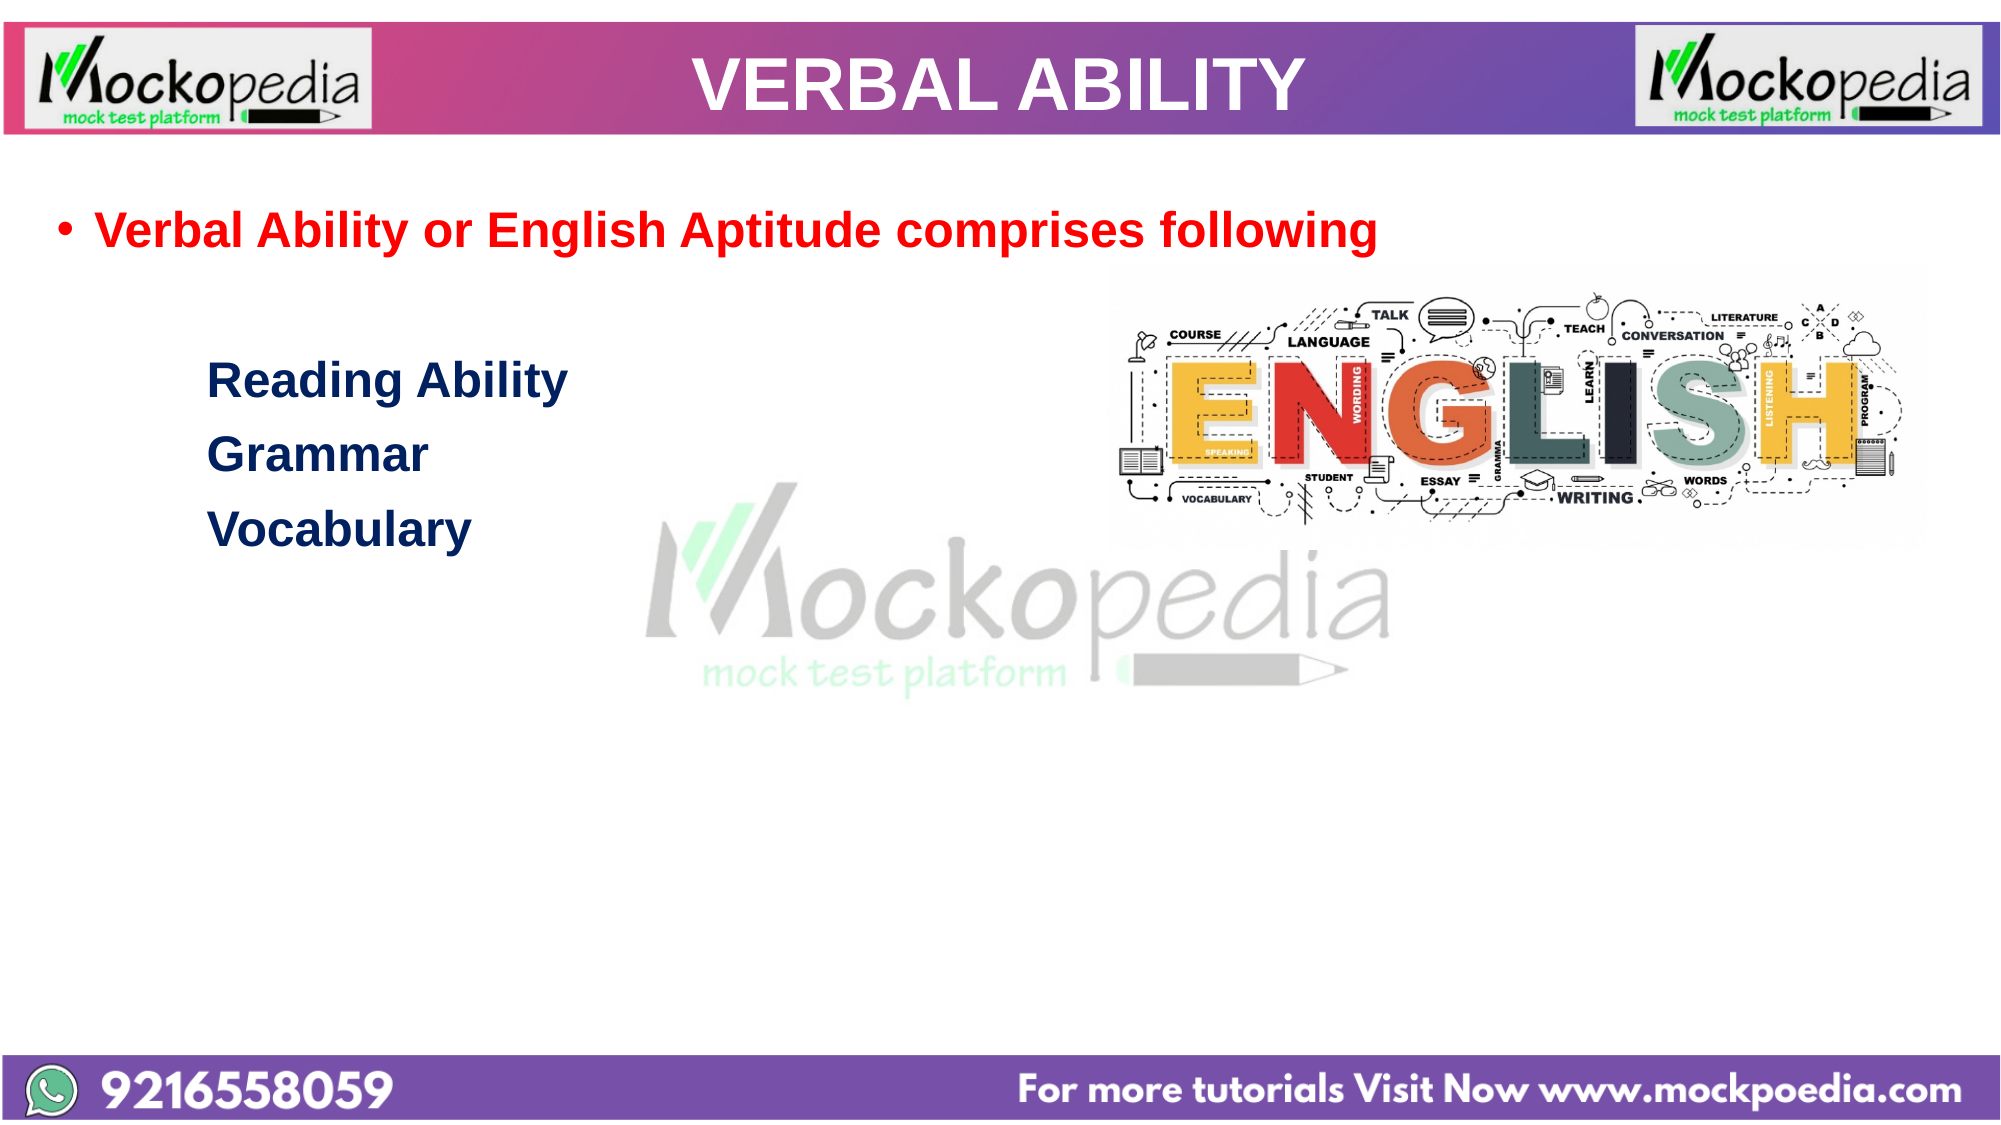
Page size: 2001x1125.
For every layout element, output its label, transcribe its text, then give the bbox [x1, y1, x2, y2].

title VERBAL ABILITY [41, 31, 1959, 142]
picture [0, 0, 2001, 1125]
list Verbal Ability or English Aptitude comprises following Reading Ability Grammar Vocabulary [41, 196, 1959, 1016]
